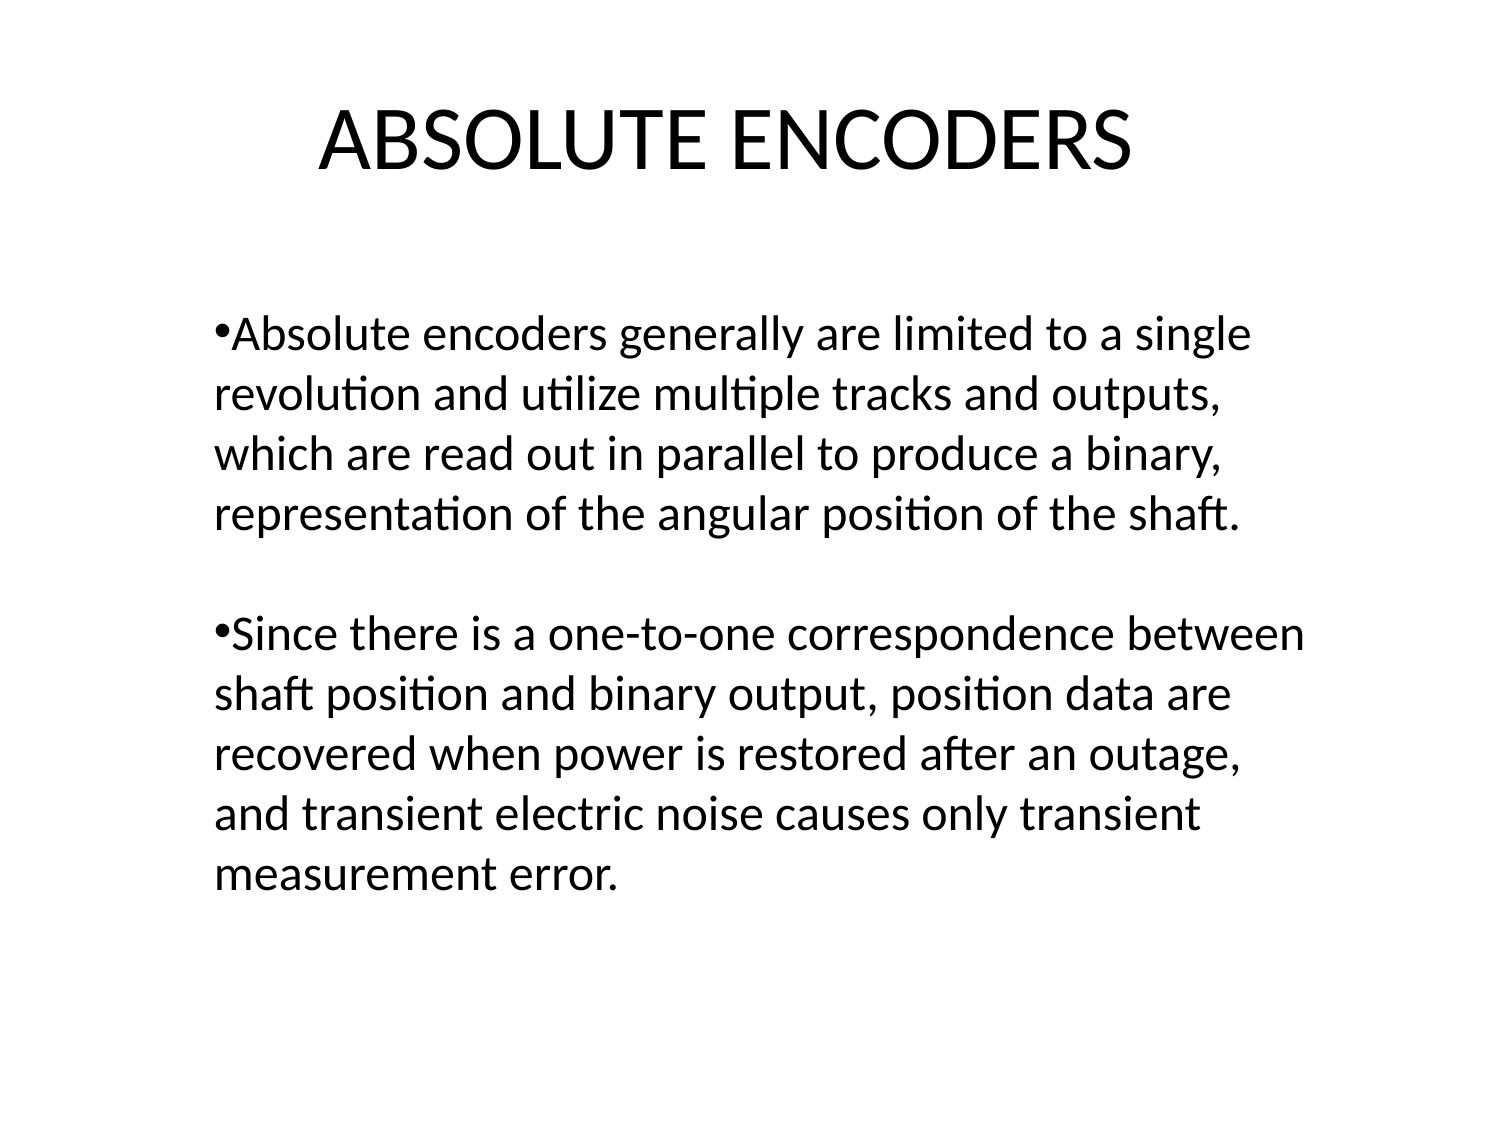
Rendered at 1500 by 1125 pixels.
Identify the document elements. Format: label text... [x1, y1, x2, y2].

text_box ABSOLUTE ENCODERS [234, 70, 1219, 195]
text_box Absolute encoders generally are limited to a single revolution and utilize multiple tracks and outputs, which are read out in parallel to produce a binary, representation of the angular position of the shaft. Since there is a one-to-one correspondence between shaft position and binary output, position data are recovered when power is restored after an outage, and transient electric noise causes only transient measurement error. [199, 292, 1336, 908]
